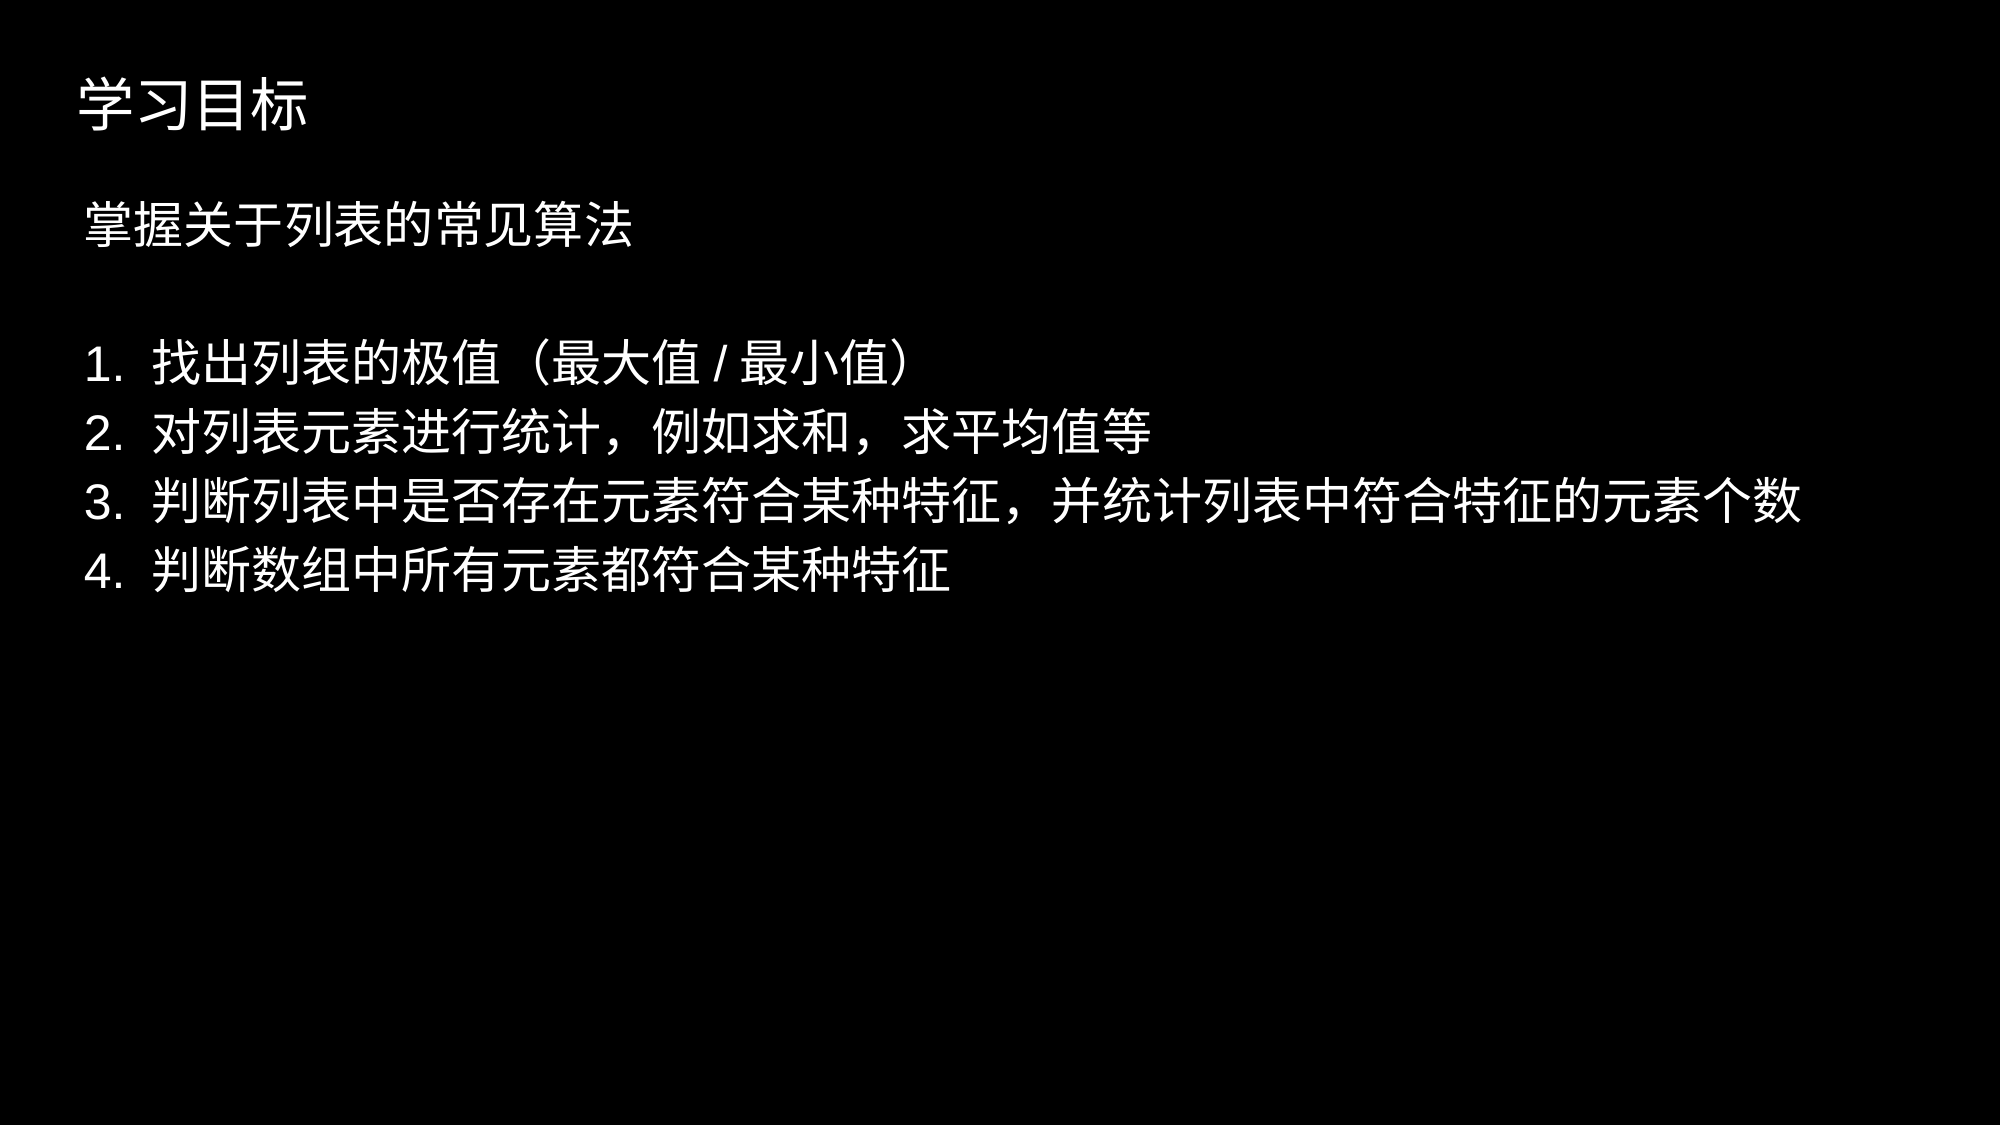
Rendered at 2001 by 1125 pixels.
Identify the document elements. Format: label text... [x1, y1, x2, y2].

text_box 学习目标 [61, 60, 652, 146]
list 掌握关于列表的常见算法 1. 找出列表的极值（最大值/最小值） 2. 对列表元素进行统计，例如求和，求平均值等 3. 判断列表中是否存在元素符合某种特征，并统计列表中符合特征的元素个数 4. 判断数组中所有元素都符合某种特征 [38, 164, 1903, 912]
